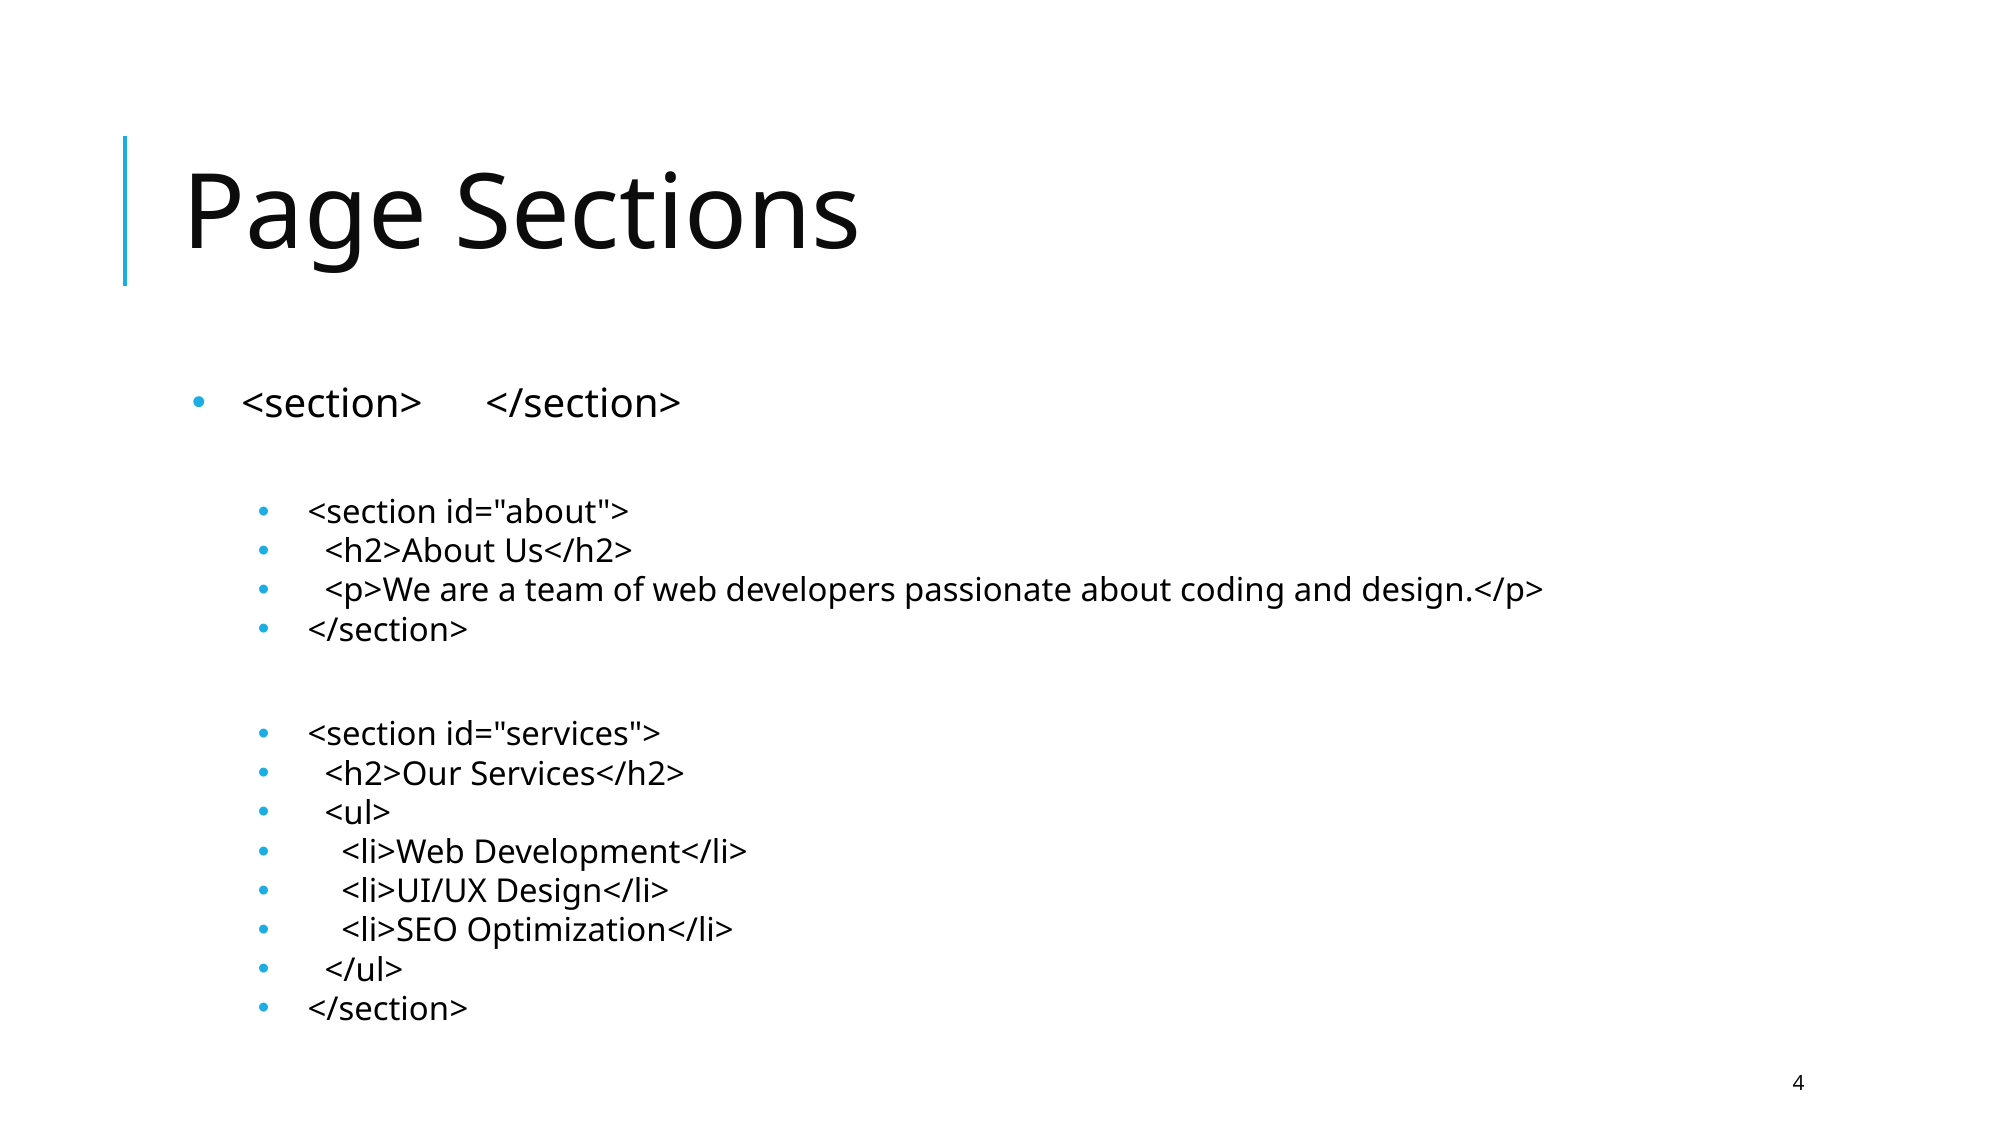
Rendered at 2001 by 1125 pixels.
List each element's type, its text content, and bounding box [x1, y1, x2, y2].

title Page Sections [168, 96, 1763, 342]
list <section> </section> <section id="about"> <h2>About Us</h2> <p>We are a team of web developers passionate about coding and design.</p> </section> <section id="services"> <h2>Our Services</h2> <ul> <li>Web Development</li> <li>UI/UX Design</li> <li>SEO Optimization</li> </ul> </section> [168, 375, 1763, 1035]
slide_number 4 [1777, 1061, 1938, 1107]
